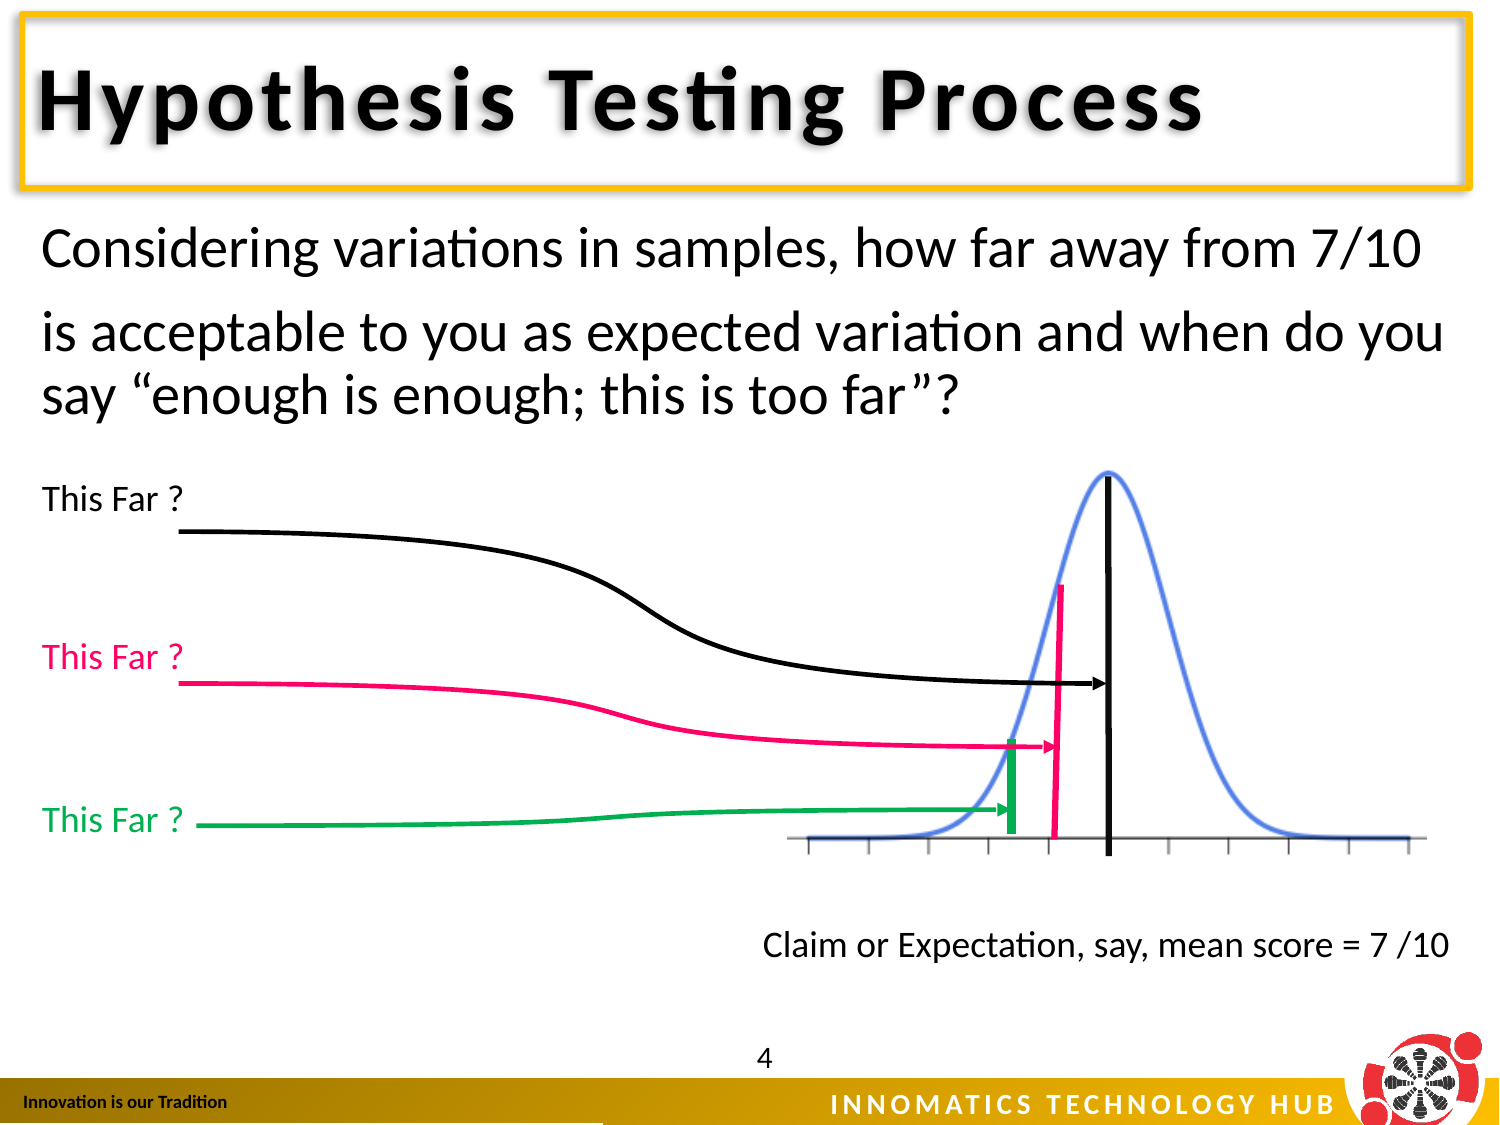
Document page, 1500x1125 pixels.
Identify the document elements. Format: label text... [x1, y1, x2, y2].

picture [1360, 1032, 1484, 1125]
text_box Claim or Expectation, say, mean score = 7 /10 [748, 912, 1466, 973]
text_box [178, 683, 1058, 747]
picture [787, 461, 1427, 866]
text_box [178, 531, 1107, 684]
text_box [1054, 684, 1061, 840]
text_box This Far ? [27, 787, 200, 848]
picture [787, 747, 1011, 809]
title Hypothesis Testing Process [19, 11, 1473, 191]
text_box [196, 809, 1012, 826]
text_box This Far ? [27, 624, 178, 684]
text_box This Far ? [27, 466, 200, 526]
list Considering variations in samples, how far away from 7/10 is acceptable to you as expected variation and when do you say “enough is enough; this is too far”? [26, 210, 1470, 1021]
